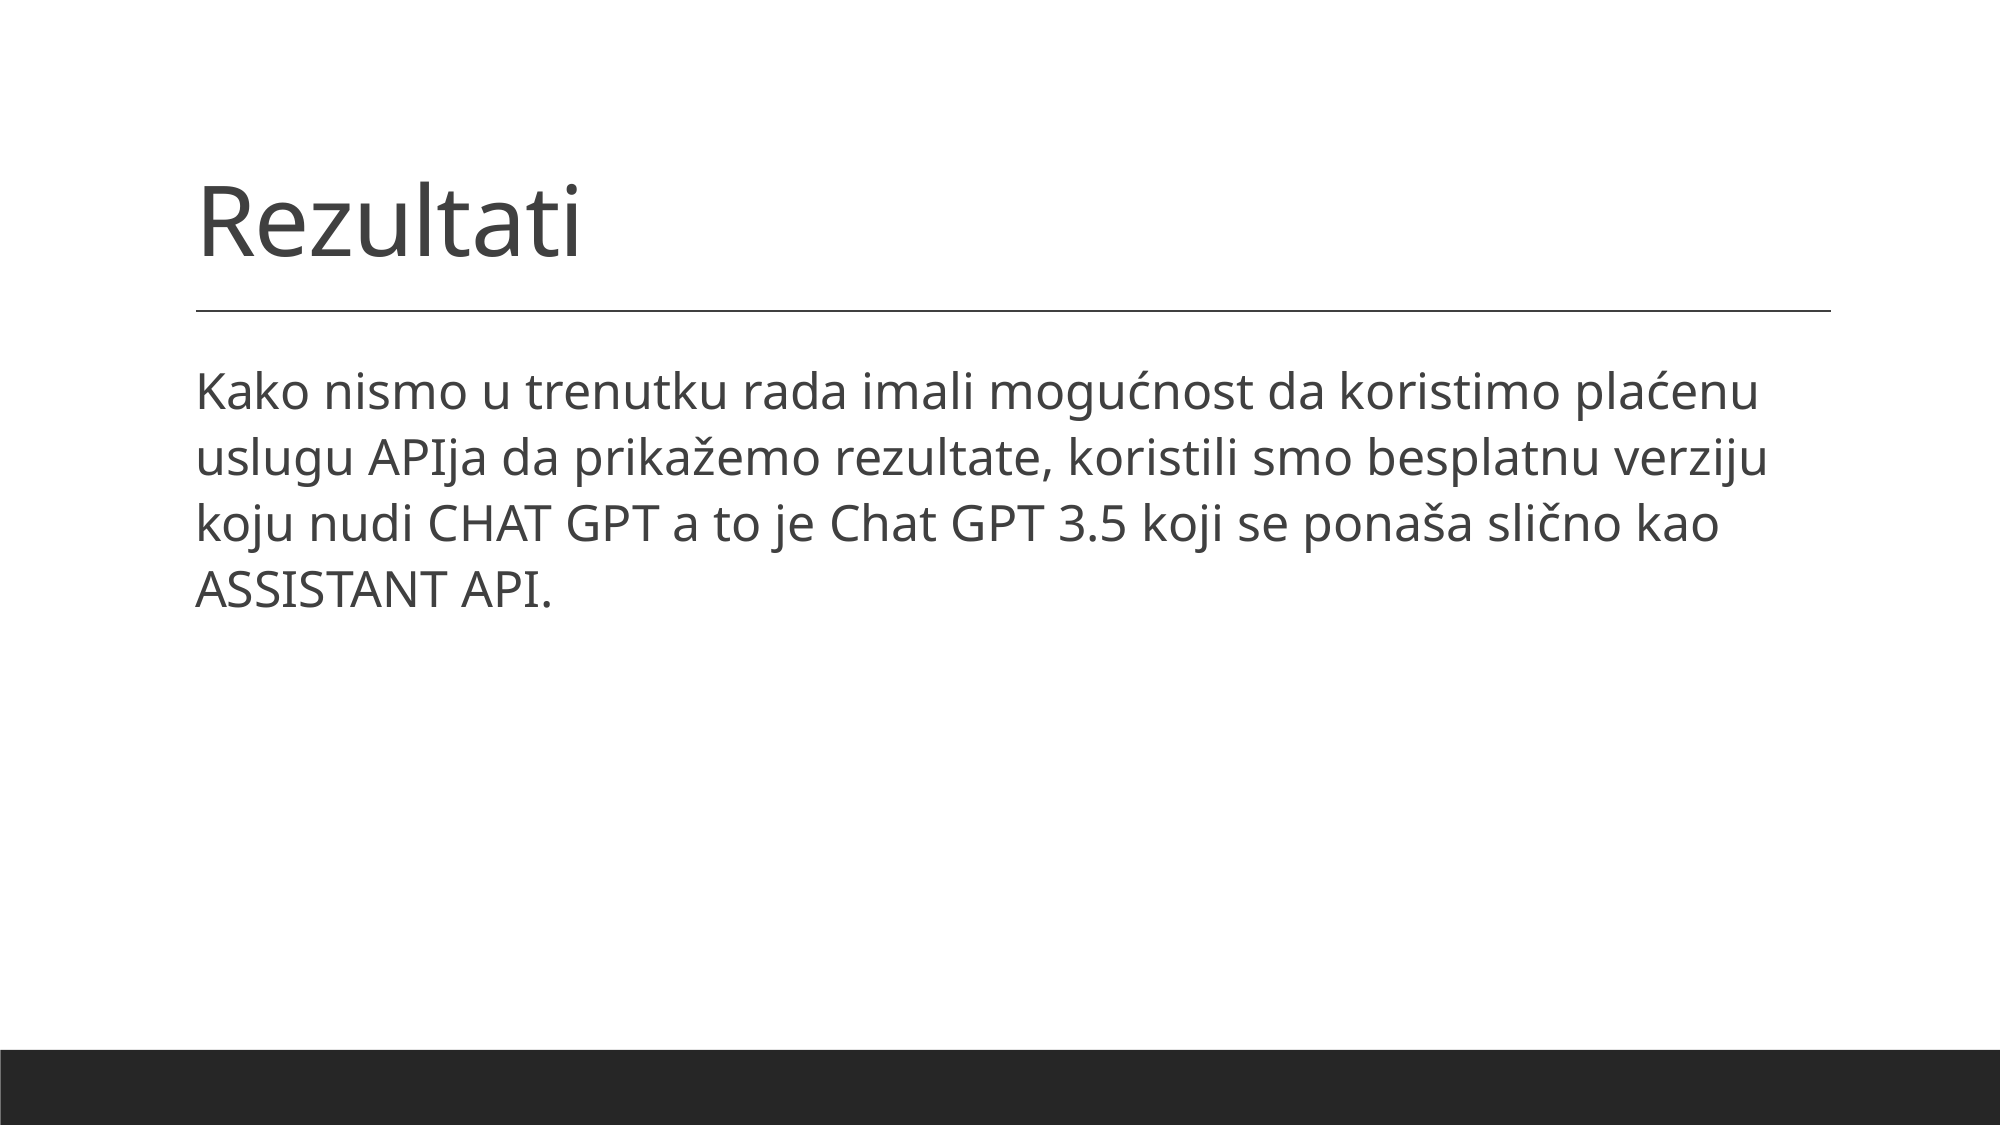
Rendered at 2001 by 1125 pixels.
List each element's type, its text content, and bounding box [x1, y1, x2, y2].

list Kako nismo u trenutku rada imali mogućnost da koristimo plaćenu uslugu APIja da prikažemo rezultate, koristili smo besplatnu verziju koju nudi CHAT GPT a to je Chat GPT 3.5 koji se ponaša slično kao ASSISTANT API. [180, 345, 1830, 963]
title Rezultati [180, 47, 1830, 285]
